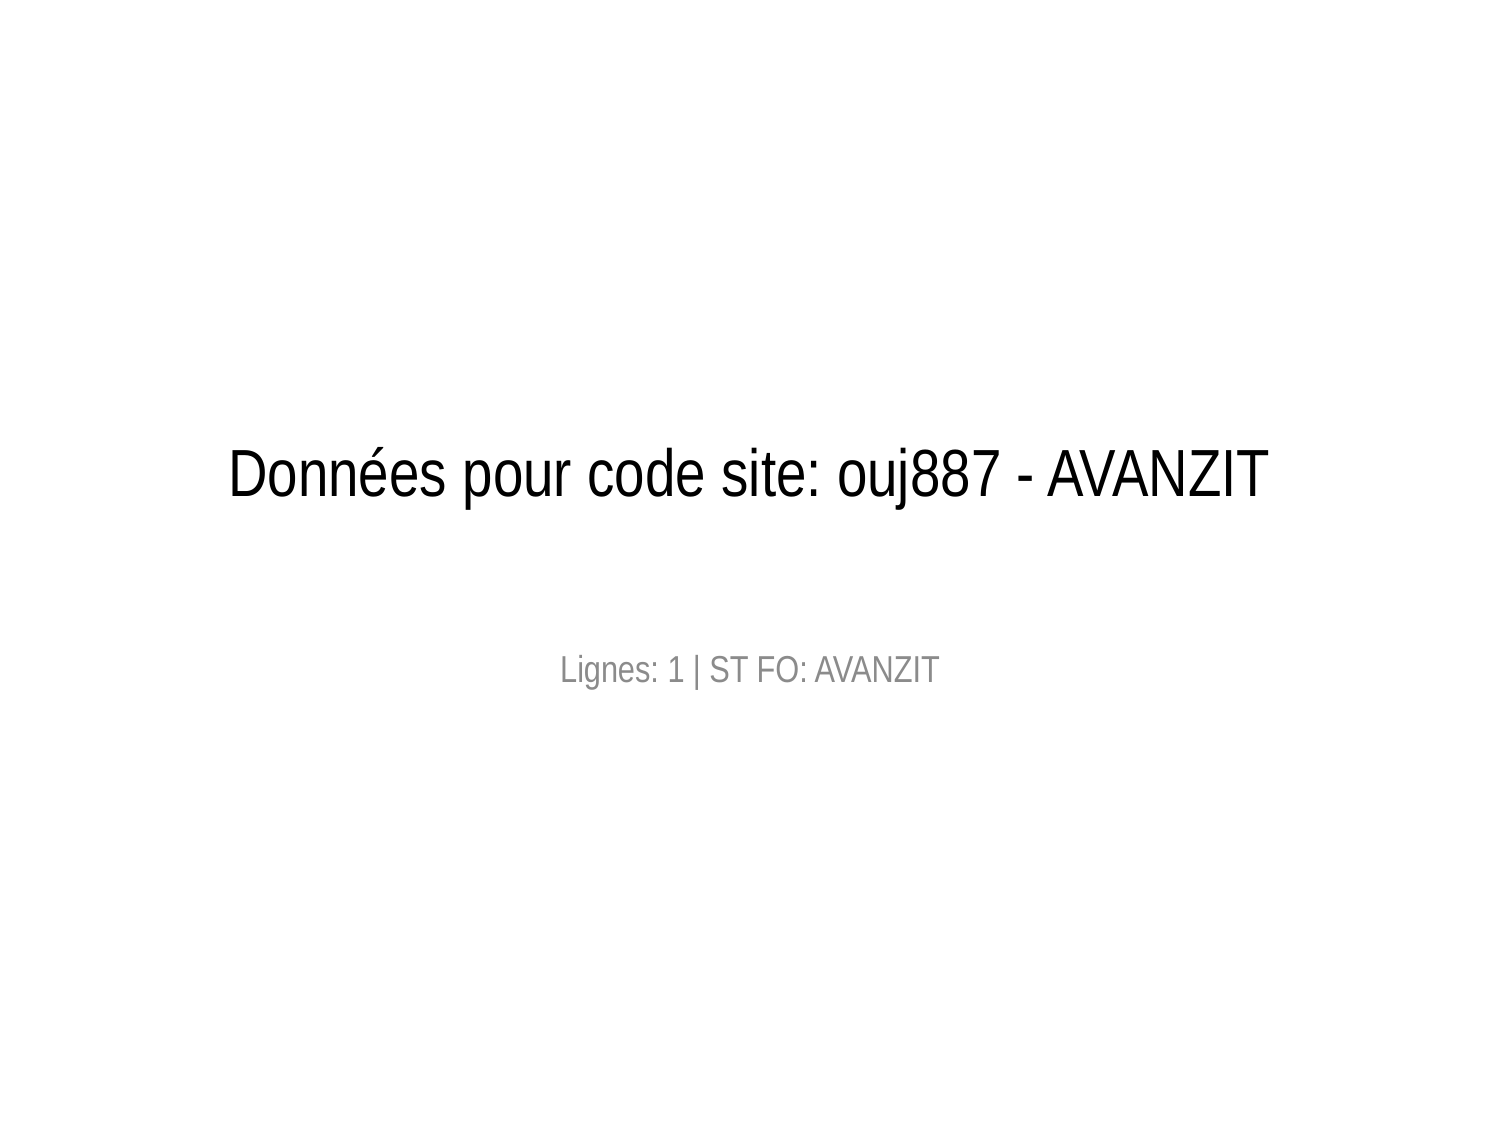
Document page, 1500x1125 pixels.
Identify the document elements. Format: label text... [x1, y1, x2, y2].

title Données pour code site: ouj887 - AVANZIT [112, 349, 1388, 591]
subtitle Lignes: 1 | ST FO: AVANZIT [225, 637, 1275, 925]
